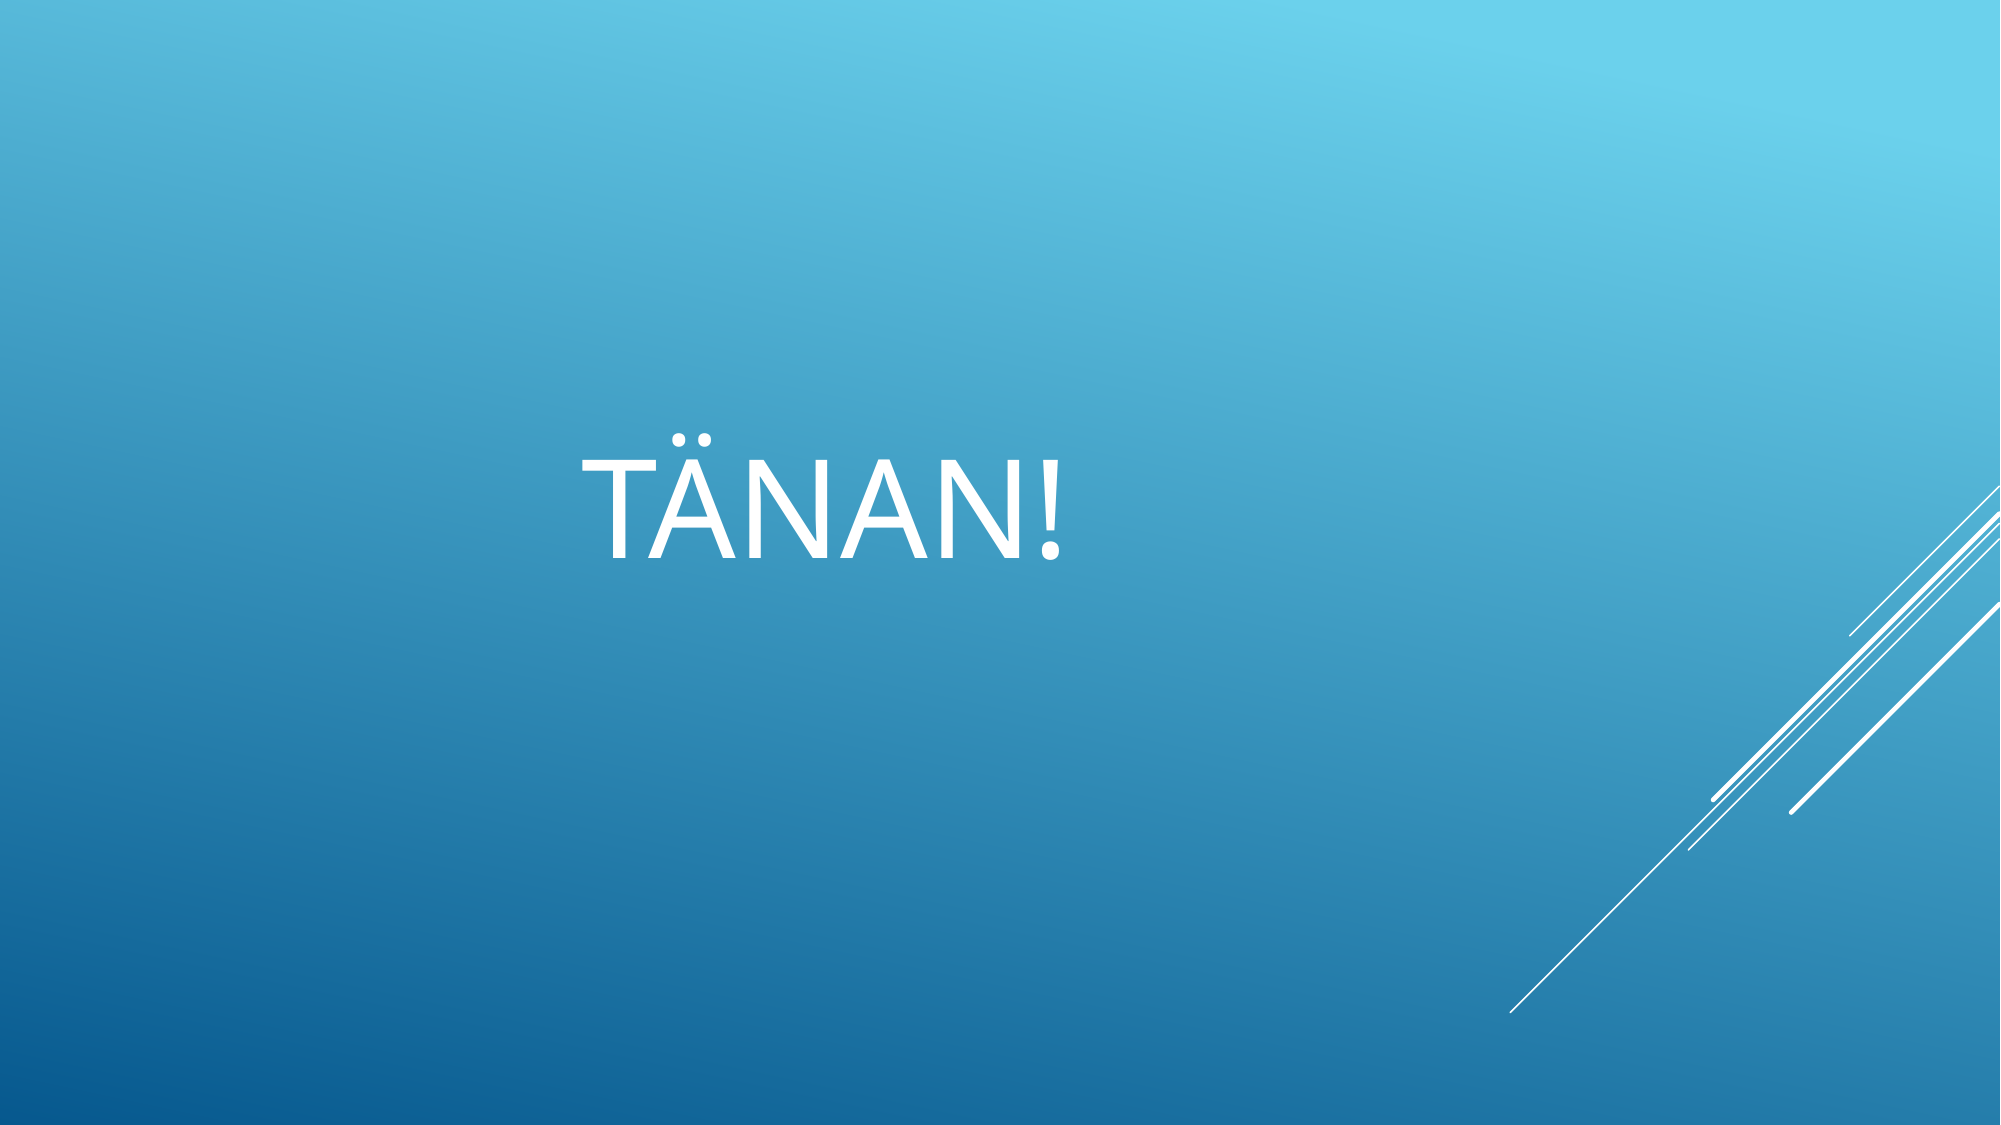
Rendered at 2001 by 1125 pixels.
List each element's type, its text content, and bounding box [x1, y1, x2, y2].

title Tänan! [126, 379, 1526, 627]
